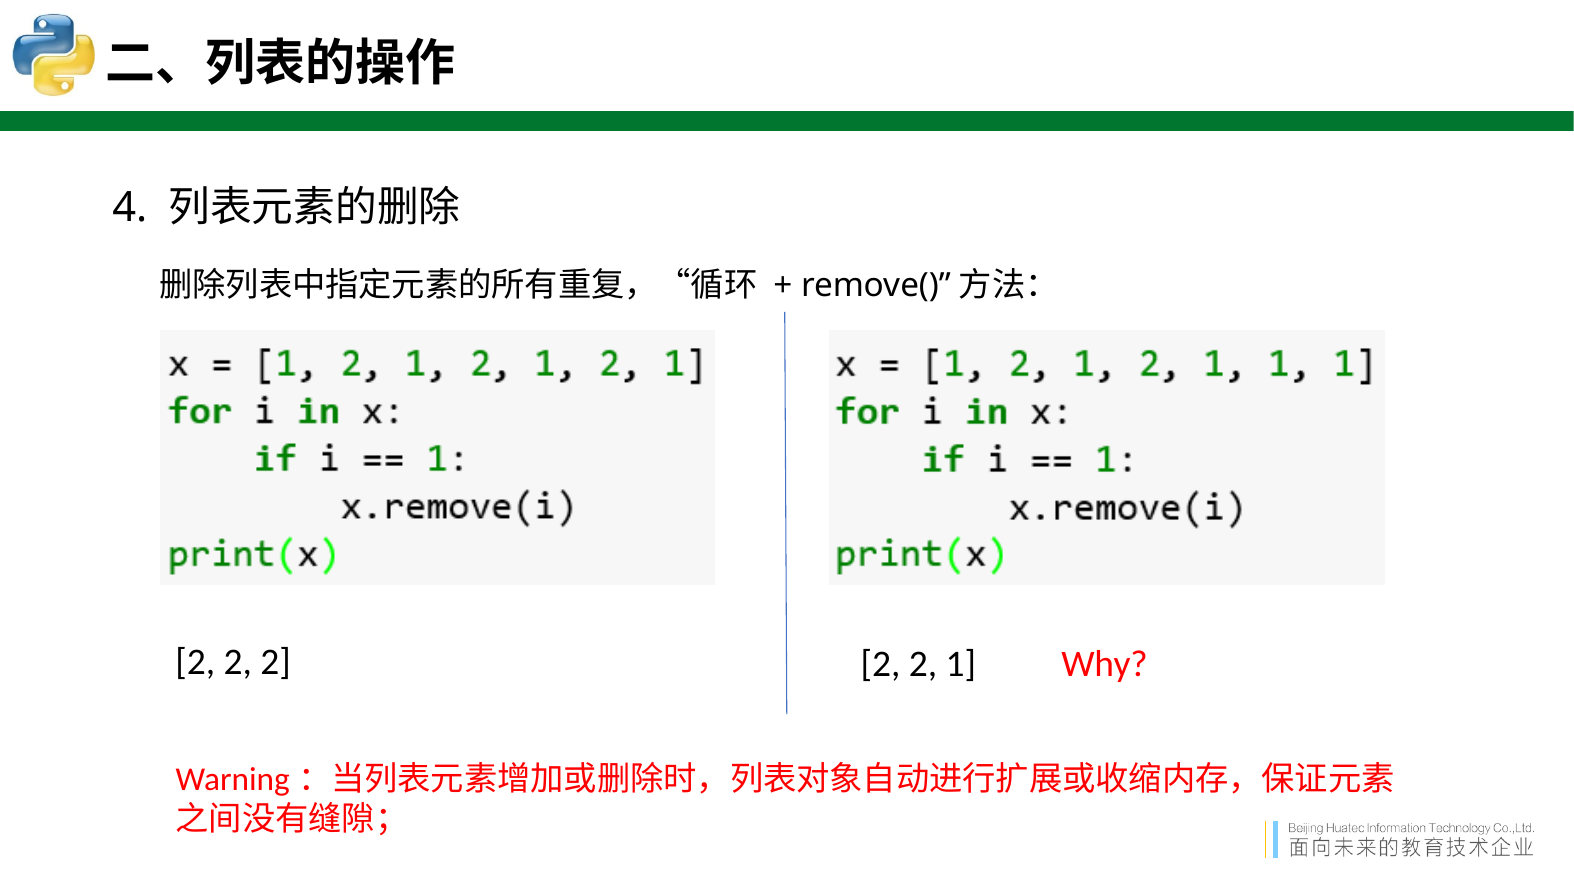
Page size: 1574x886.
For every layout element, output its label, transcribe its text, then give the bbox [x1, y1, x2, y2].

picture [829, 330, 1385, 585]
picture [160, 330, 715, 585]
text_box 二、列表的操作 [0, 3, 1567, 100]
picture [0, 111, 1574, 131]
picture [12, 13, 95, 98]
text_box [2, 2, 1] Why? [845, 631, 1385, 692]
text_box [2, 2, 2] [160, 630, 715, 690]
text_box Warning：当列表元素增加或删除时，列表对象自动进行扩展或收缩内存，保证元素之间没有缝隙； [160, 749, 1415, 886]
text_box 4. 列表元素的删除 删除列表中指定元素的所有重复，“循环 + remove()”方法： [97, 147, 1472, 312]
